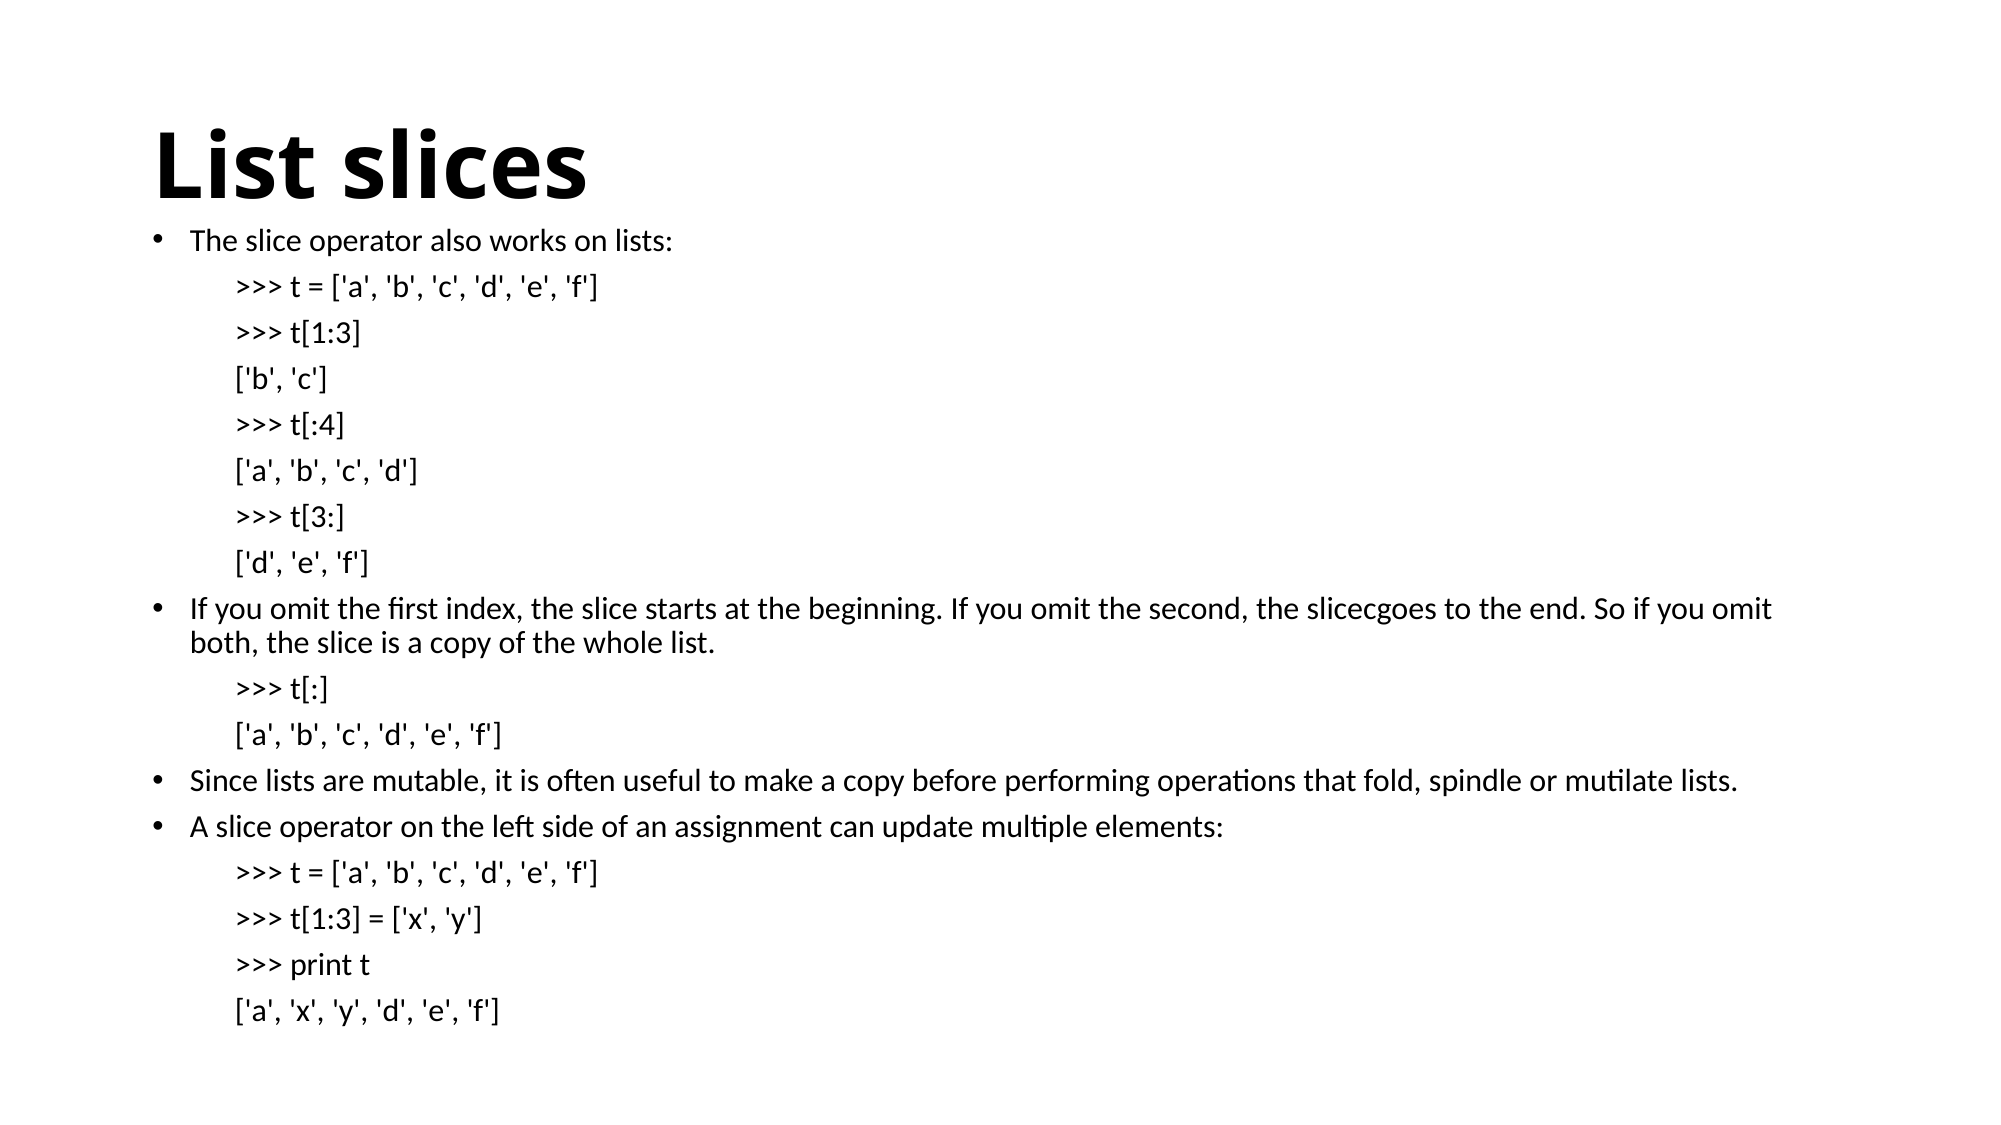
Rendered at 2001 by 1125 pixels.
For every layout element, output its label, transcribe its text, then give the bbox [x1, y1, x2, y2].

list The slice operator also works on lists: >>> t = ['a', 'b', 'c', 'd', 'e', 'f'] >>> t[1:3] ['b', 'c'] >>> t[:4] ['a', 'b', 'c', 'd'] >>> t[3:] ['d', 'e', 'f'] If you omit the first index, the slice starts at the beginning. If you omit the second, the slicecgoes to the end. So if you omit both, the slice is a copy of the whole list. >>> t[:] ['a', 'b', 'c', 'd', 'e', 'f'] Since lists are mutable, it is often useful to make a copy before performing operations that fold, spindle or mutilate lists. A slice operator on the left side of an assignment can update multiple elements: >>> t = ['a', 'b', 'c', 'd', 'e', 'f'] >>> t[1:3] = ['x', 'y'] >>> print t ['a', 'x', 'y', 'd', 'e', 'f'] [137, 216, 1863, 1044]
title List slices [137, 59, 1863, 216]
